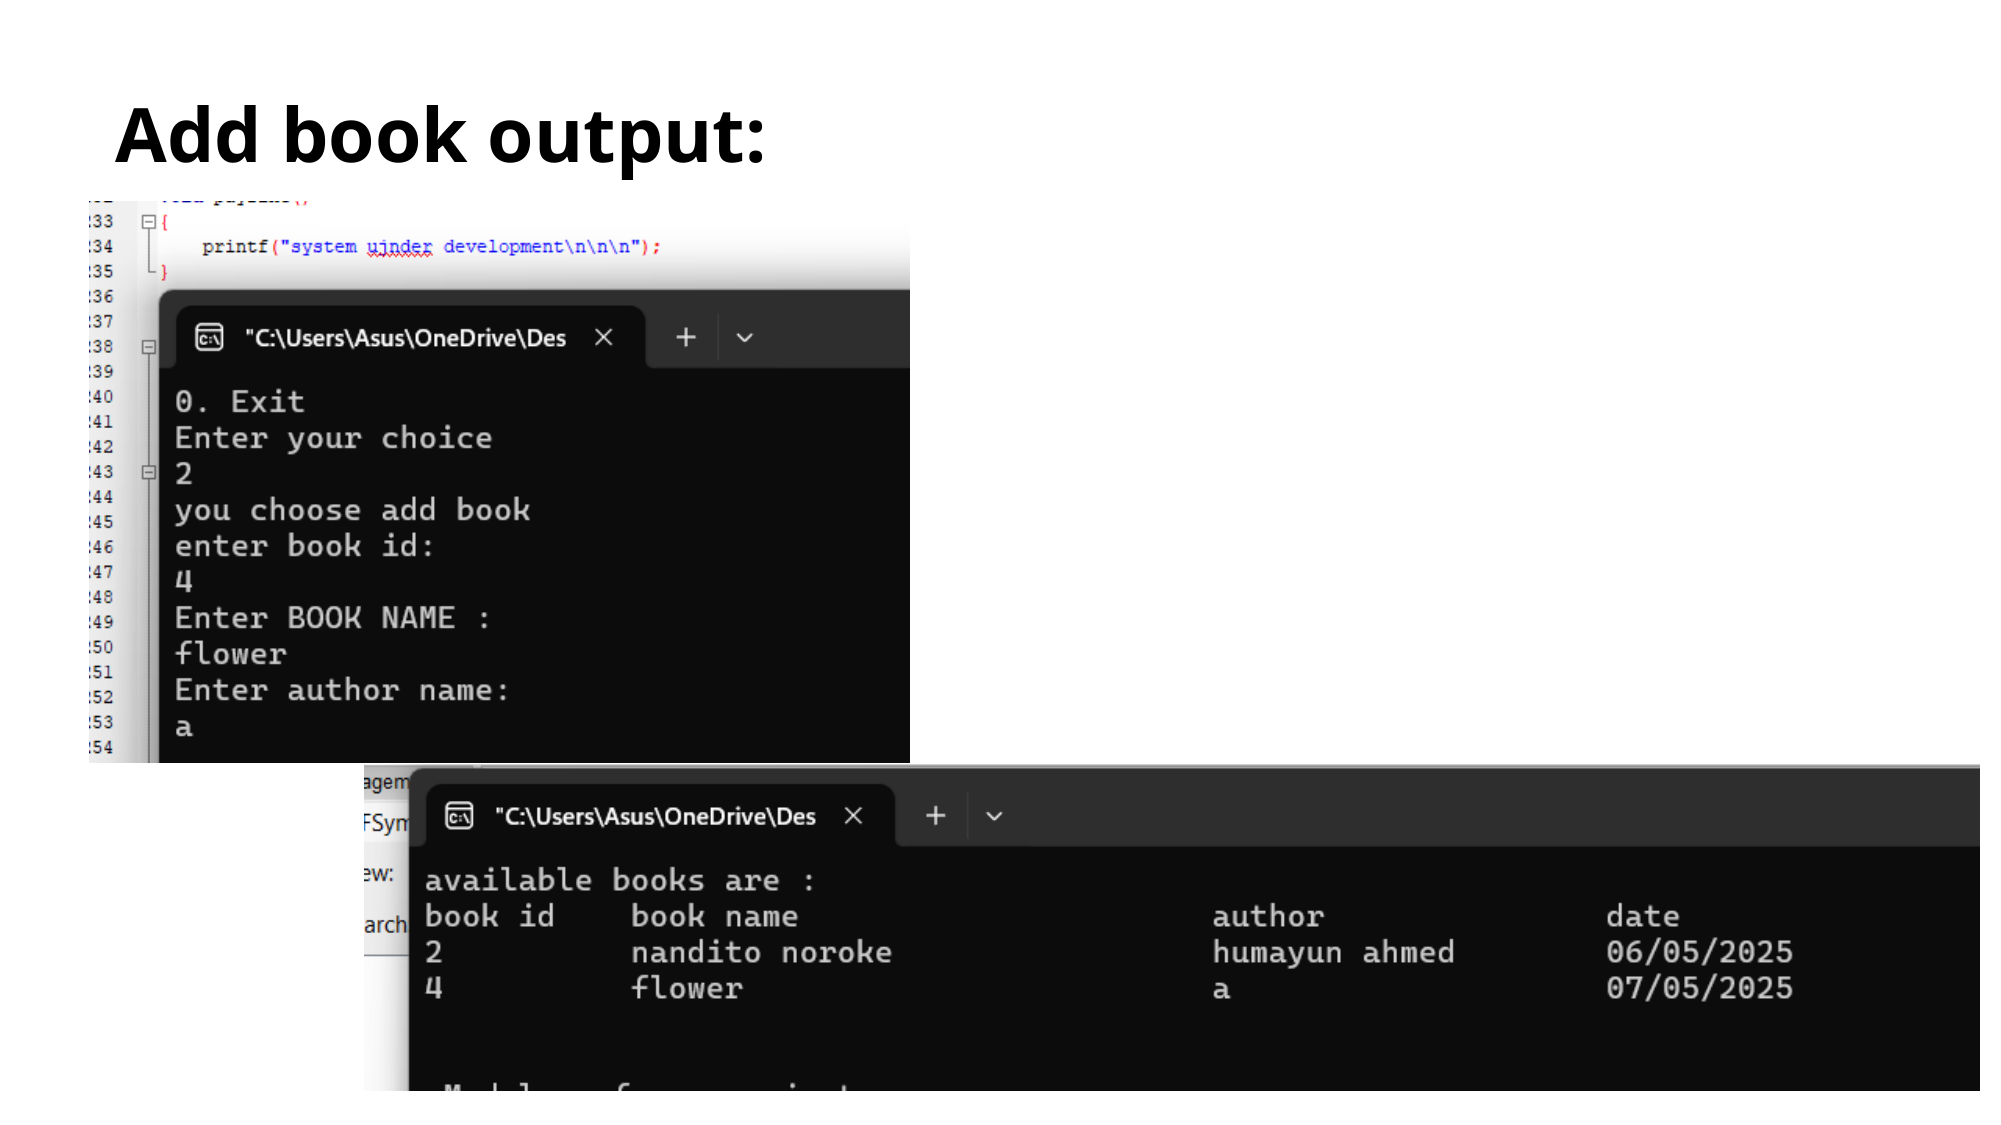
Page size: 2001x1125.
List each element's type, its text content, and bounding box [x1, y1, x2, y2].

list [89, 201, 910, 763]
title Add book output: [100, 90, 1849, 276]
picture [363, 764, 1980, 1091]
